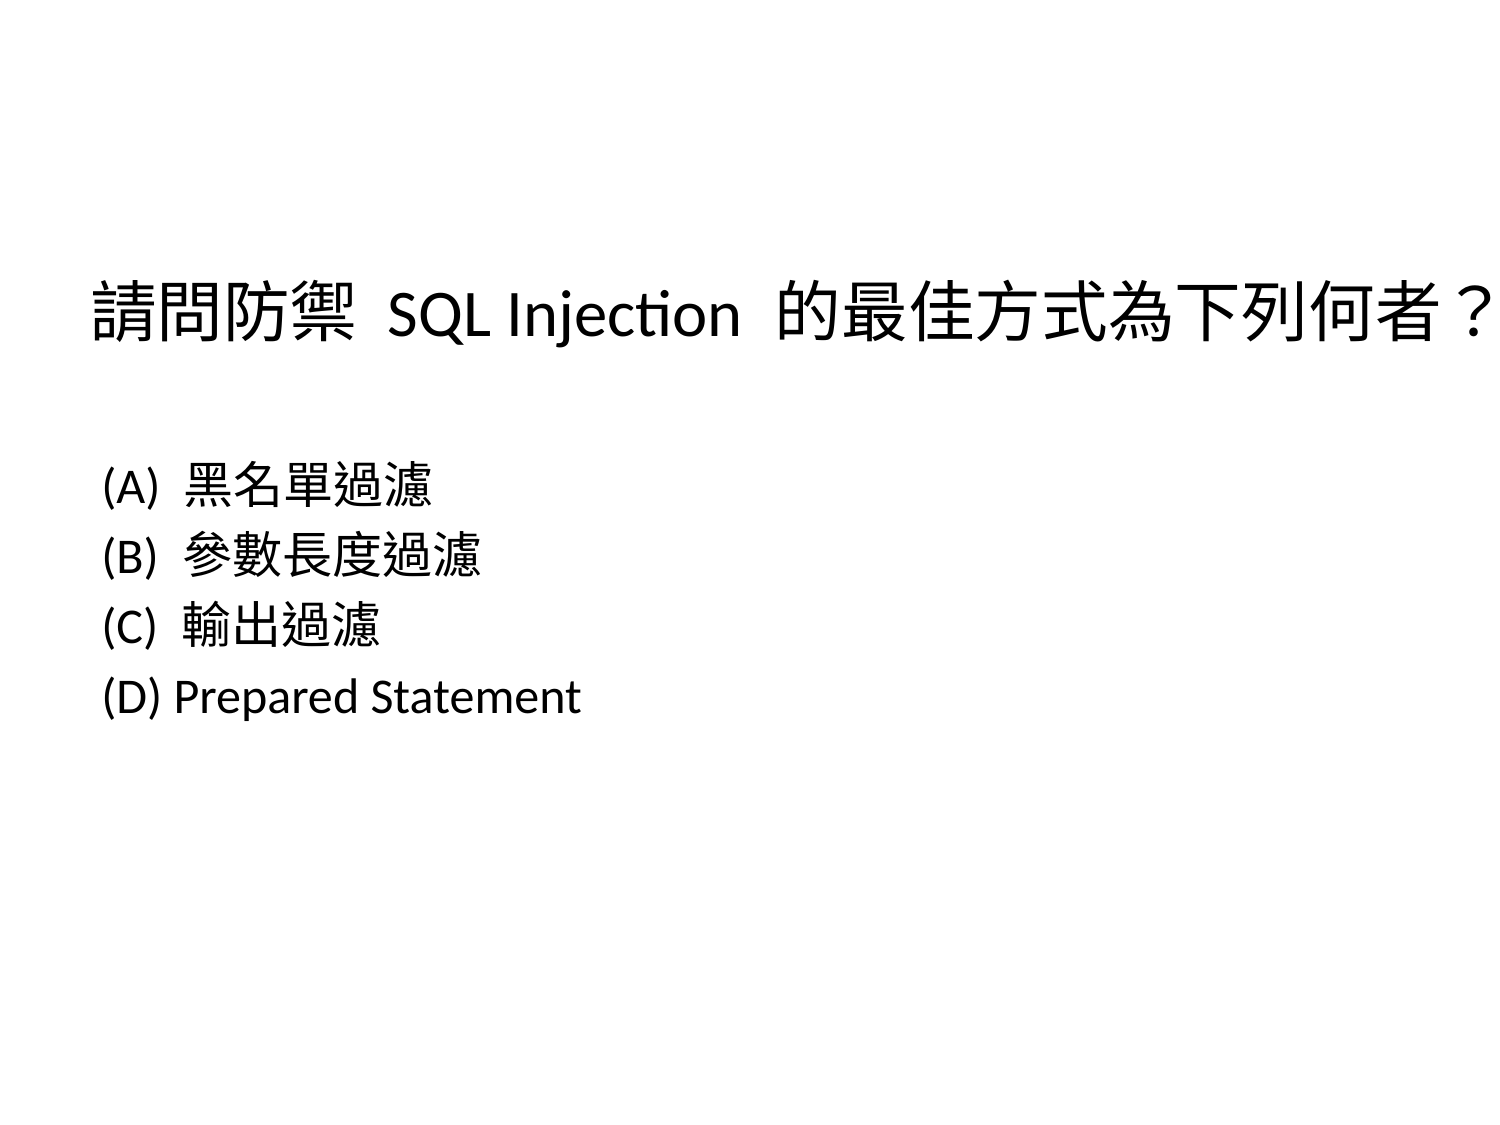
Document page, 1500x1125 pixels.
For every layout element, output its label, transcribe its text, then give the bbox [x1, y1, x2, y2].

list 請問防禦 SQL Injection 的最佳方式為下列何者？ (A) 黑名單過濾 (B) 參數長度過濾 (C) 輸出過濾 (D) Prepared Statement [75, 262, 1471, 882]
